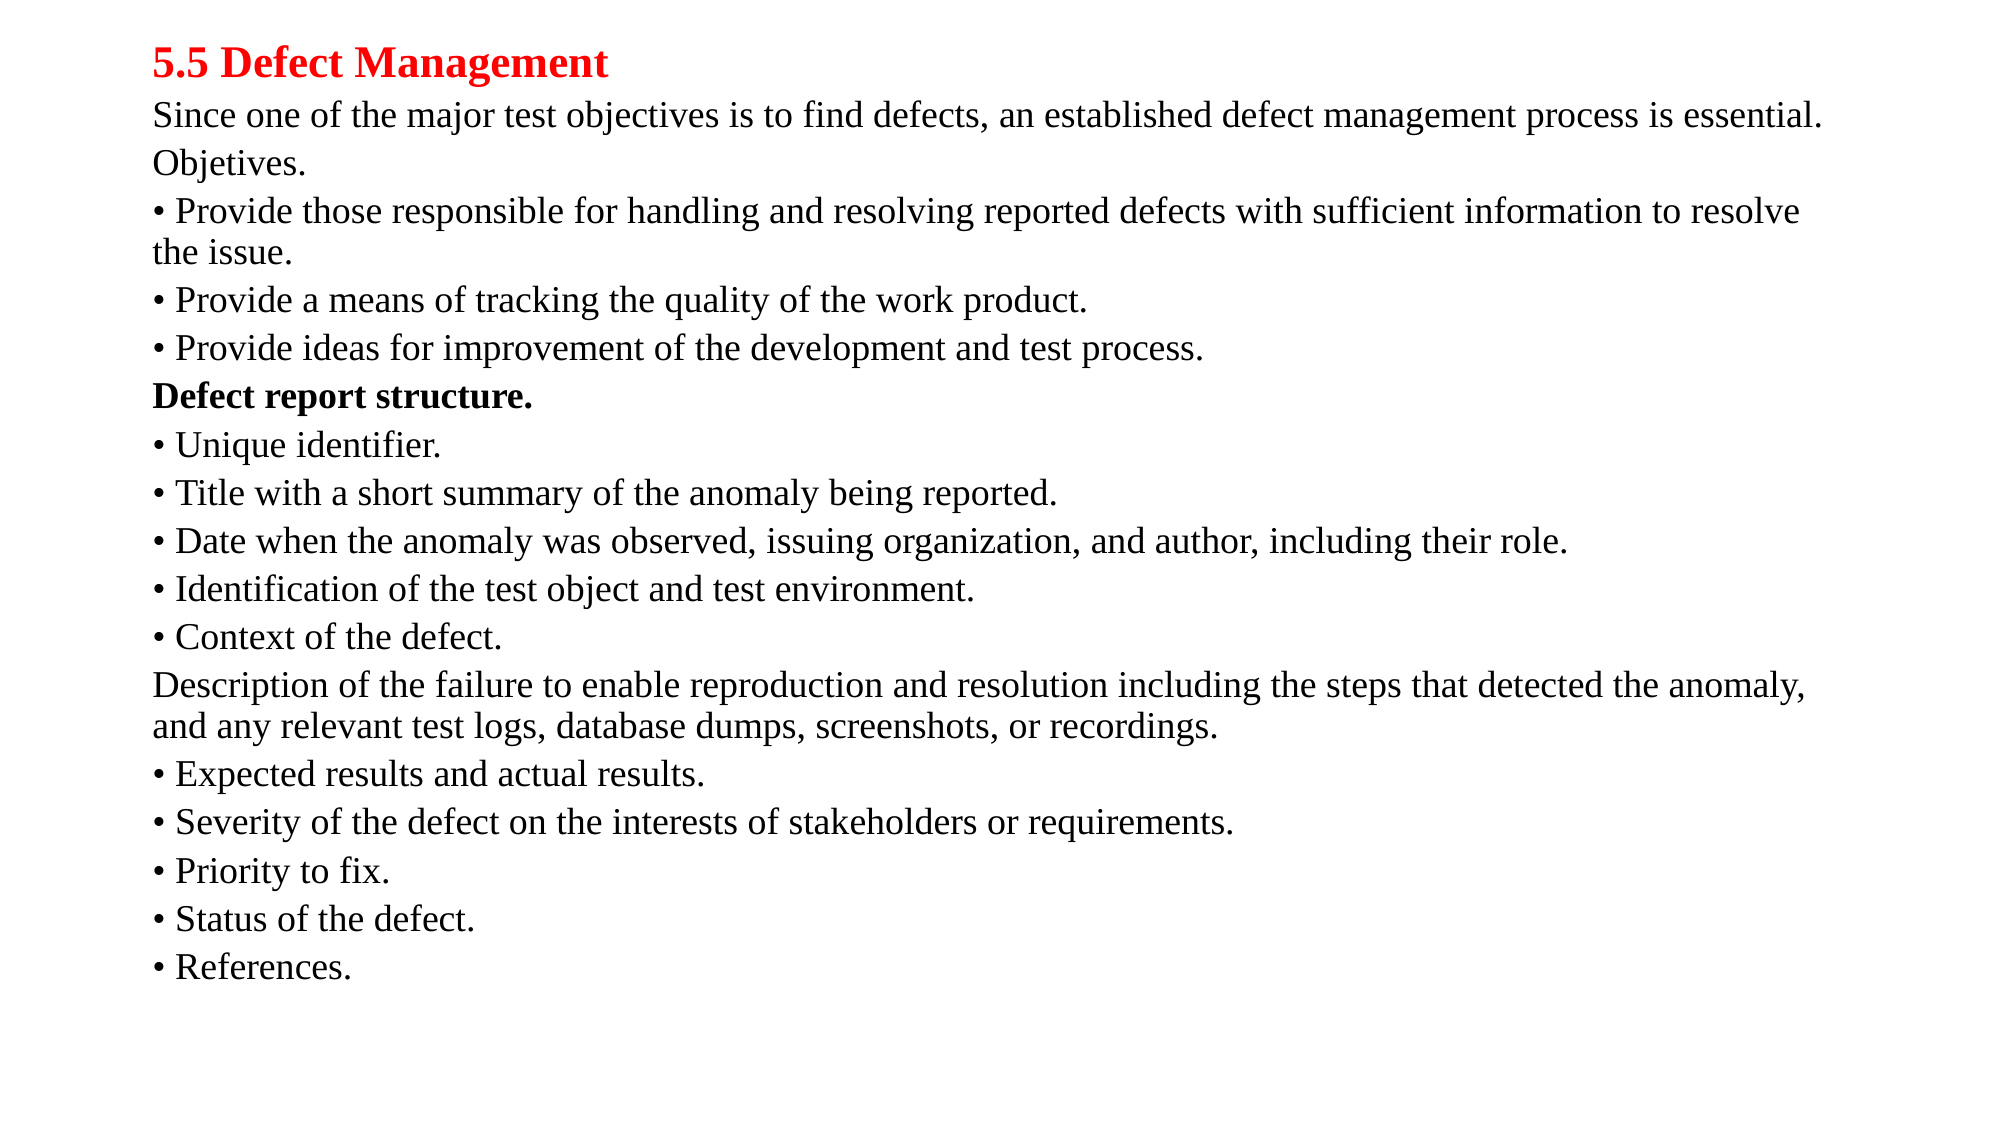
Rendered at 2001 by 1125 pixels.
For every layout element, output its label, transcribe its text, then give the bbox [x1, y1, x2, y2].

list 5.5 Defect Management Since one of the major test objectives is to find defects, an established defect management process is essential. Objetives. • Provide those responsible for handling and resolving reported defects with sufficient information to resolve the issue. • Provide a means of tracking the quality of the work product. • Provide ideas for improvement of the development and test process. Defect report structure. • Unique identifier. • Title with a short summary of the anomaly being reported. • Date when the anomaly was observed, issuing organization, and author, including their role. • Identification of the test object and test environment. • Context of the defect. Description of the failure to enable reproduction and resolution including the steps that detected the anomaly, and any relevant test logs, database dumps, screenshots, or recordings. • Expected results and actual results. • Severity of the defect on the interests of stakeholders or requirements. • Priority to fix. • Status of the defect. • References. [137, 31, 1863, 1014]
